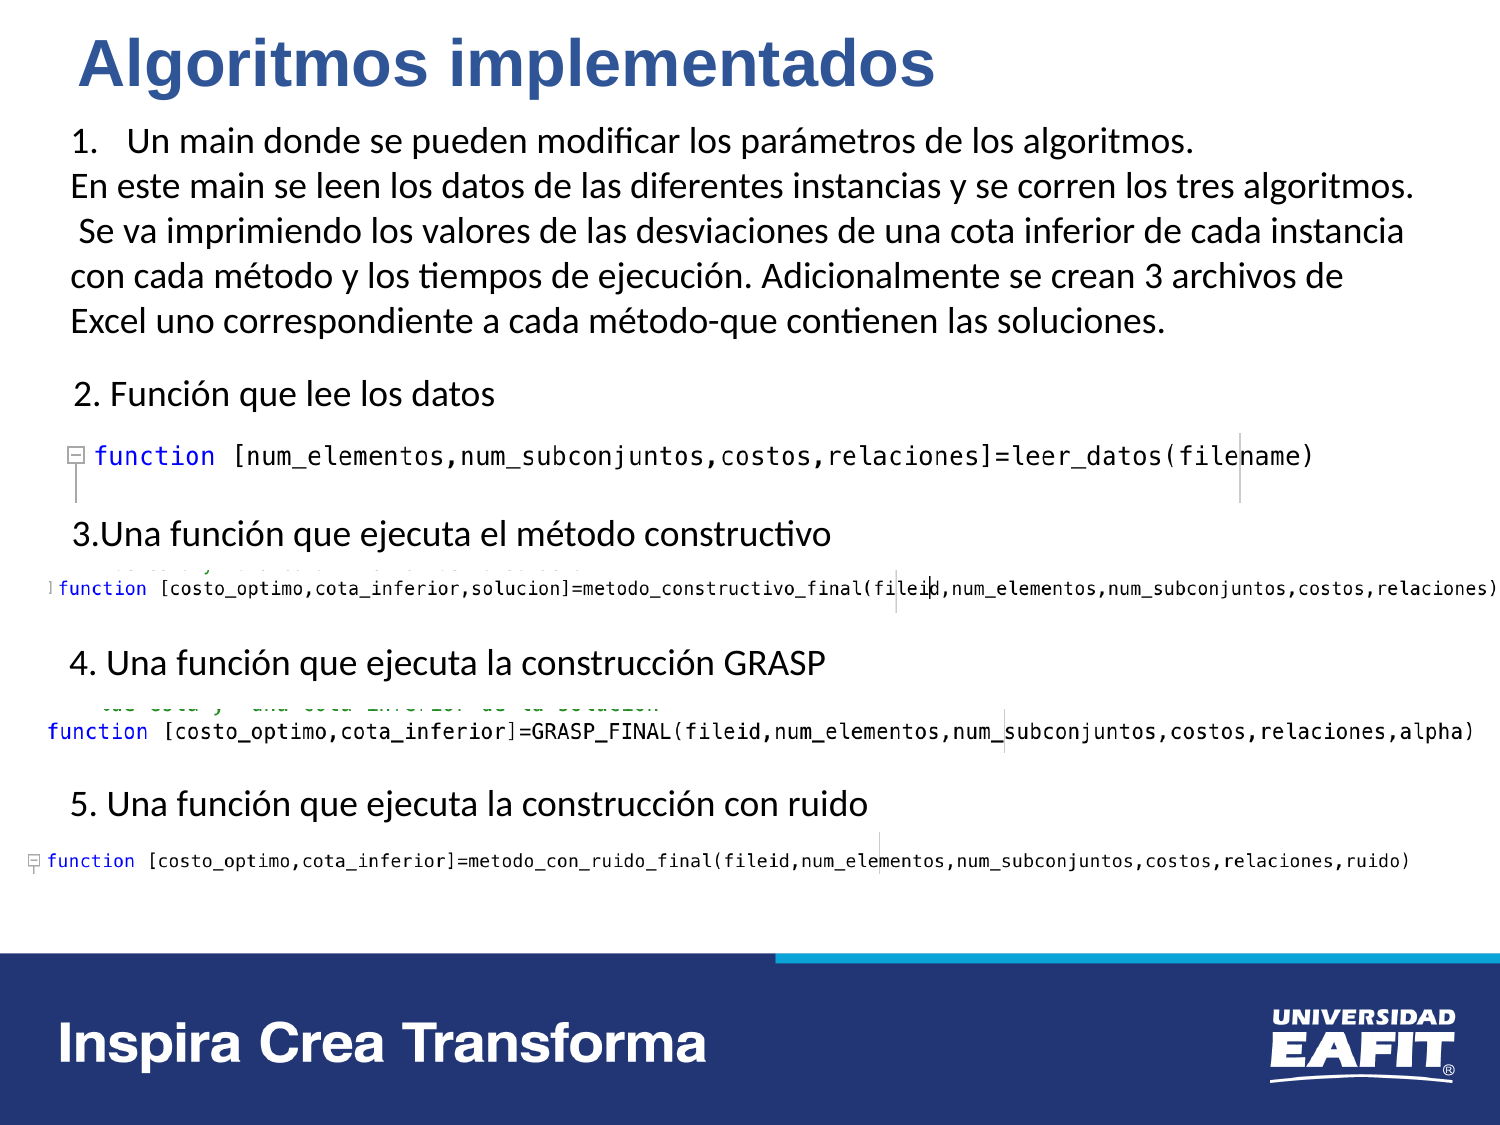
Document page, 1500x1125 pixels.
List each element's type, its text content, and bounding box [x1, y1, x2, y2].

text_box Un main donde se pueden modificar los parámetros de los algoritmos. En este main se leen los datos de las diferentes instancias y se corren los tres algoritmos. Se va imprimiendo los valores de las desviaciones de una cota inferior de cada instancia con cada método y los tiempos de ejecución. Adicionalmente se crean 3 archivos de Excel uno correspondiente a cada método-que contienen las soluciones. [55, 108, 1437, 393]
picture [0, 0, 1500, 1125]
text_box 2. Función que lee los datos [58, 393, 511, 433]
text_box 4. Una función que ejecuta la construcción GRASP [54, 630, 851, 691]
text_box 5. Una función que ejecuta la construcción con ruido [54, 771, 884, 832]
text_box 3.Una función que ejecuta el método constructivo [56, 503, 848, 562]
text_box Algoritmos implementados [62, 12, 1199, 107]
